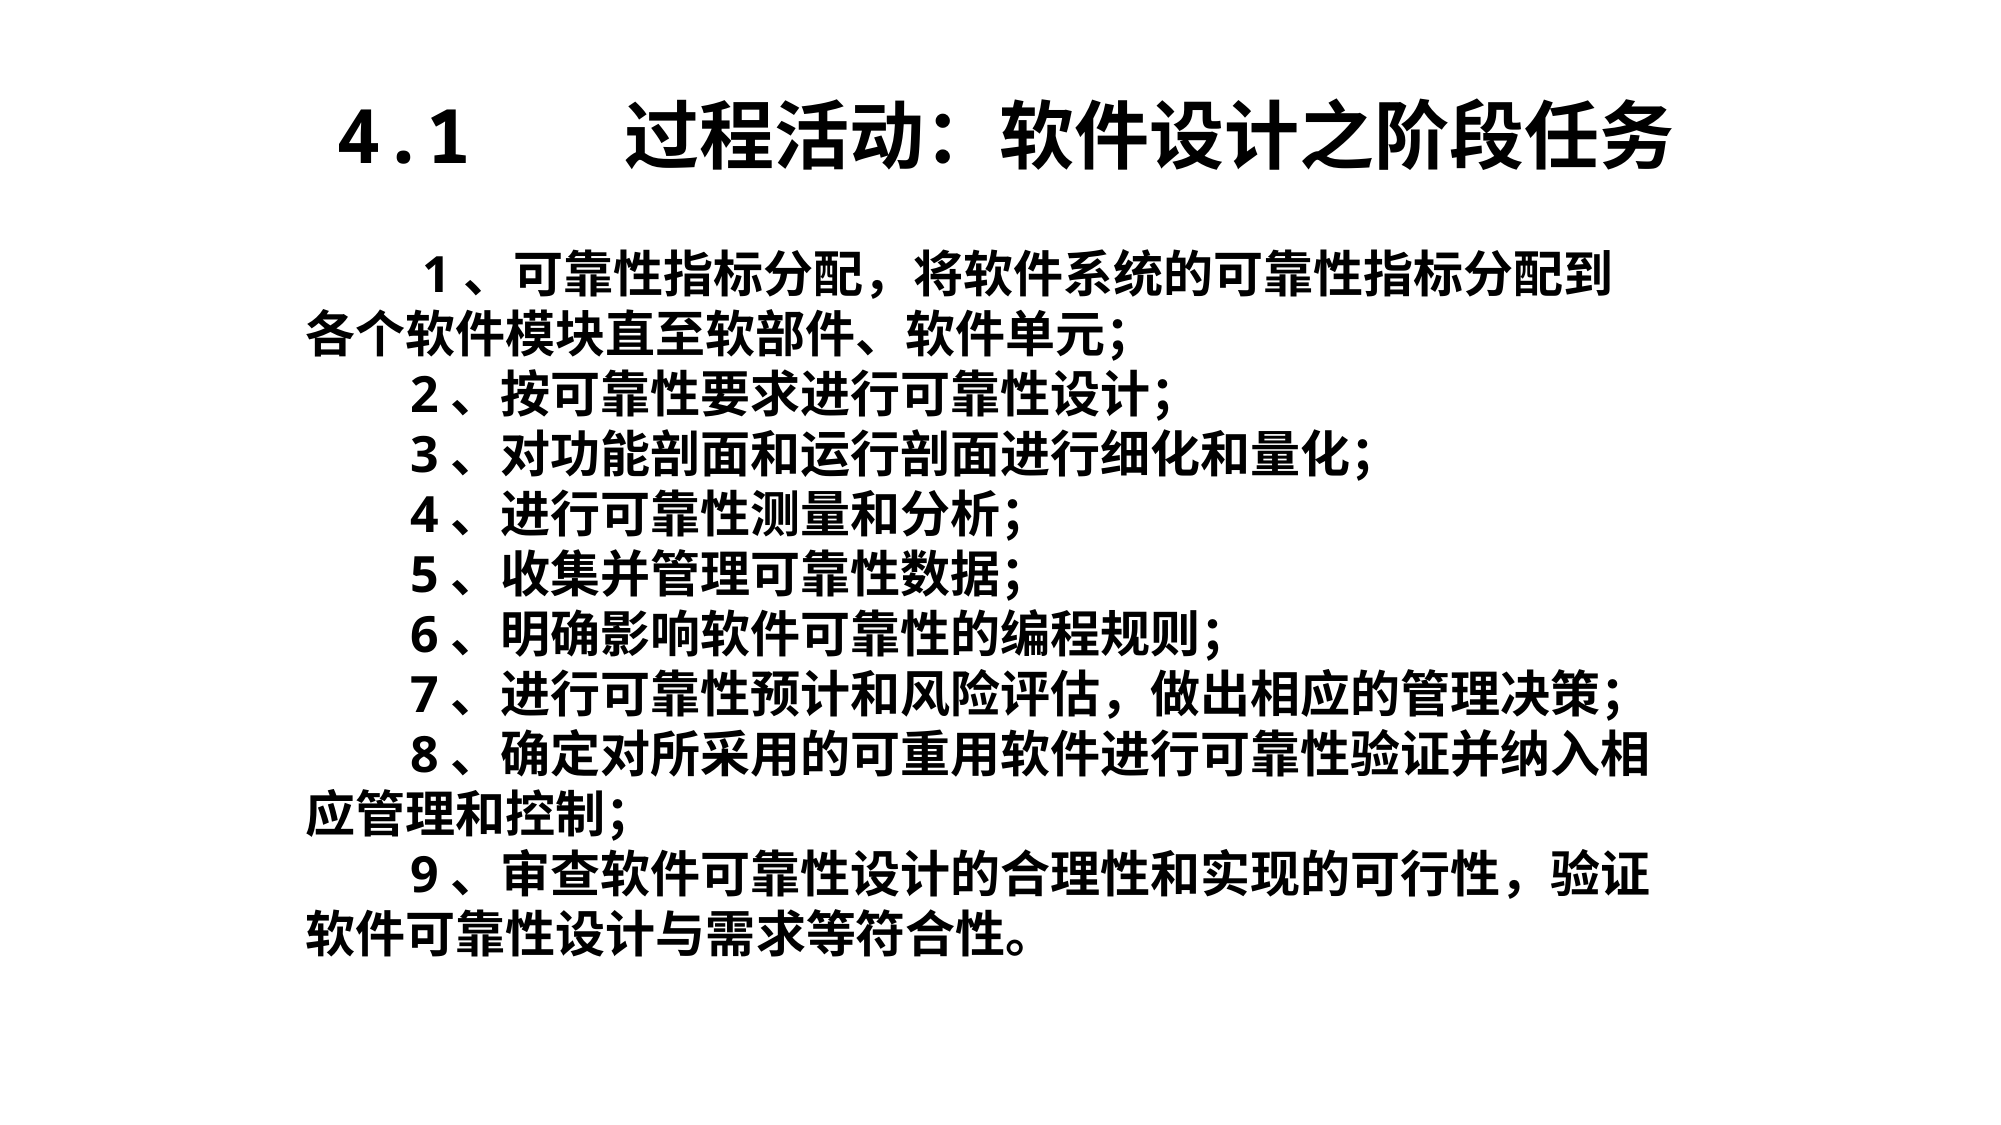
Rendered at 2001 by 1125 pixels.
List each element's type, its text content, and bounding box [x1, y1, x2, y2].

text_box 4.1 过程活动：软件设计之阶段任务 [279, 81, 1733, 186]
text_box 1、可靠性指标分配，将软件系统的可靠性指标分配到各个软件模块直至软部件、软件单元； 2、按可靠性要求进行可靠性设计； 3、对功能剖面和运行剖面进行细化和量化； 4、进行可靠性测量和分析； 5、收集并管理可靠性数据； 6、明确影响软件可靠性的编程规则； 7、进行可靠性预计和风险评估，做出相应的管理决策； 8、确定对所采用的可重用软件进行可靠性验证并纳入相应管理和控制； 9、审查软件可靠性设计的合理性和实现的可行性，验证软件可靠性设计与需求等符合性。 [291, 235, 1674, 971]
